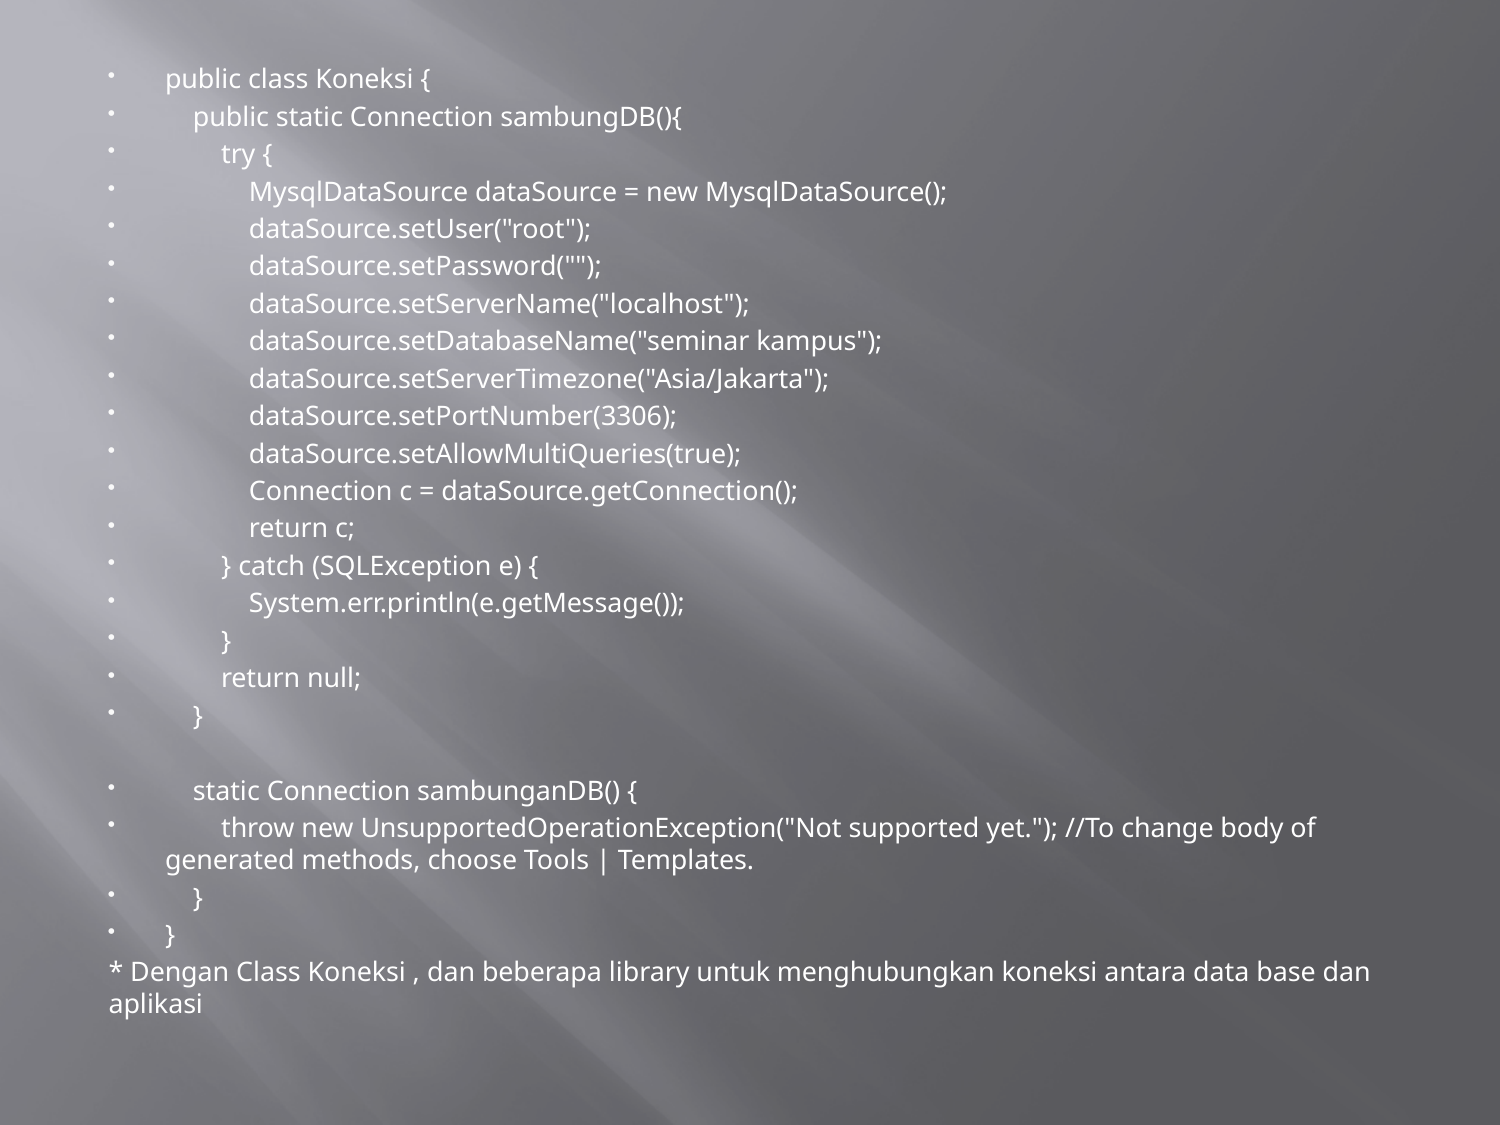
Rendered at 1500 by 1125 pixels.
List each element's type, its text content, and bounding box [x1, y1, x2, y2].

list public class Koneksi { public static Connection sambungDB(){ try { MysqlDataSource dataSource = new MysqlDataSource(); dataSource.setUser("root"); dataSource.setPassword(""); dataSource.setServerName("localhost"); dataSource.setDatabaseName("seminar kampus"); dataSource.setServerTimezone("Asia/Jakarta"); dataSource.setPortNumber(3306); dataSource.setAllowMultiQueries(true); Connection c = dataSource.getConnection(); return c; } catch (SQLException e) { System.err.println(e.getMessage()); } return null; } static Connection sambunganDB() { throw new UnsupportedOperationException("Not supported yet."); //To change body of generated methods, choose Tools | Templates. } } * Dengan Class Koneksi , dan beberapa library untuk menghubungkan koneksi antara data base dan aplikasi [75, 54, 1425, 1035]
